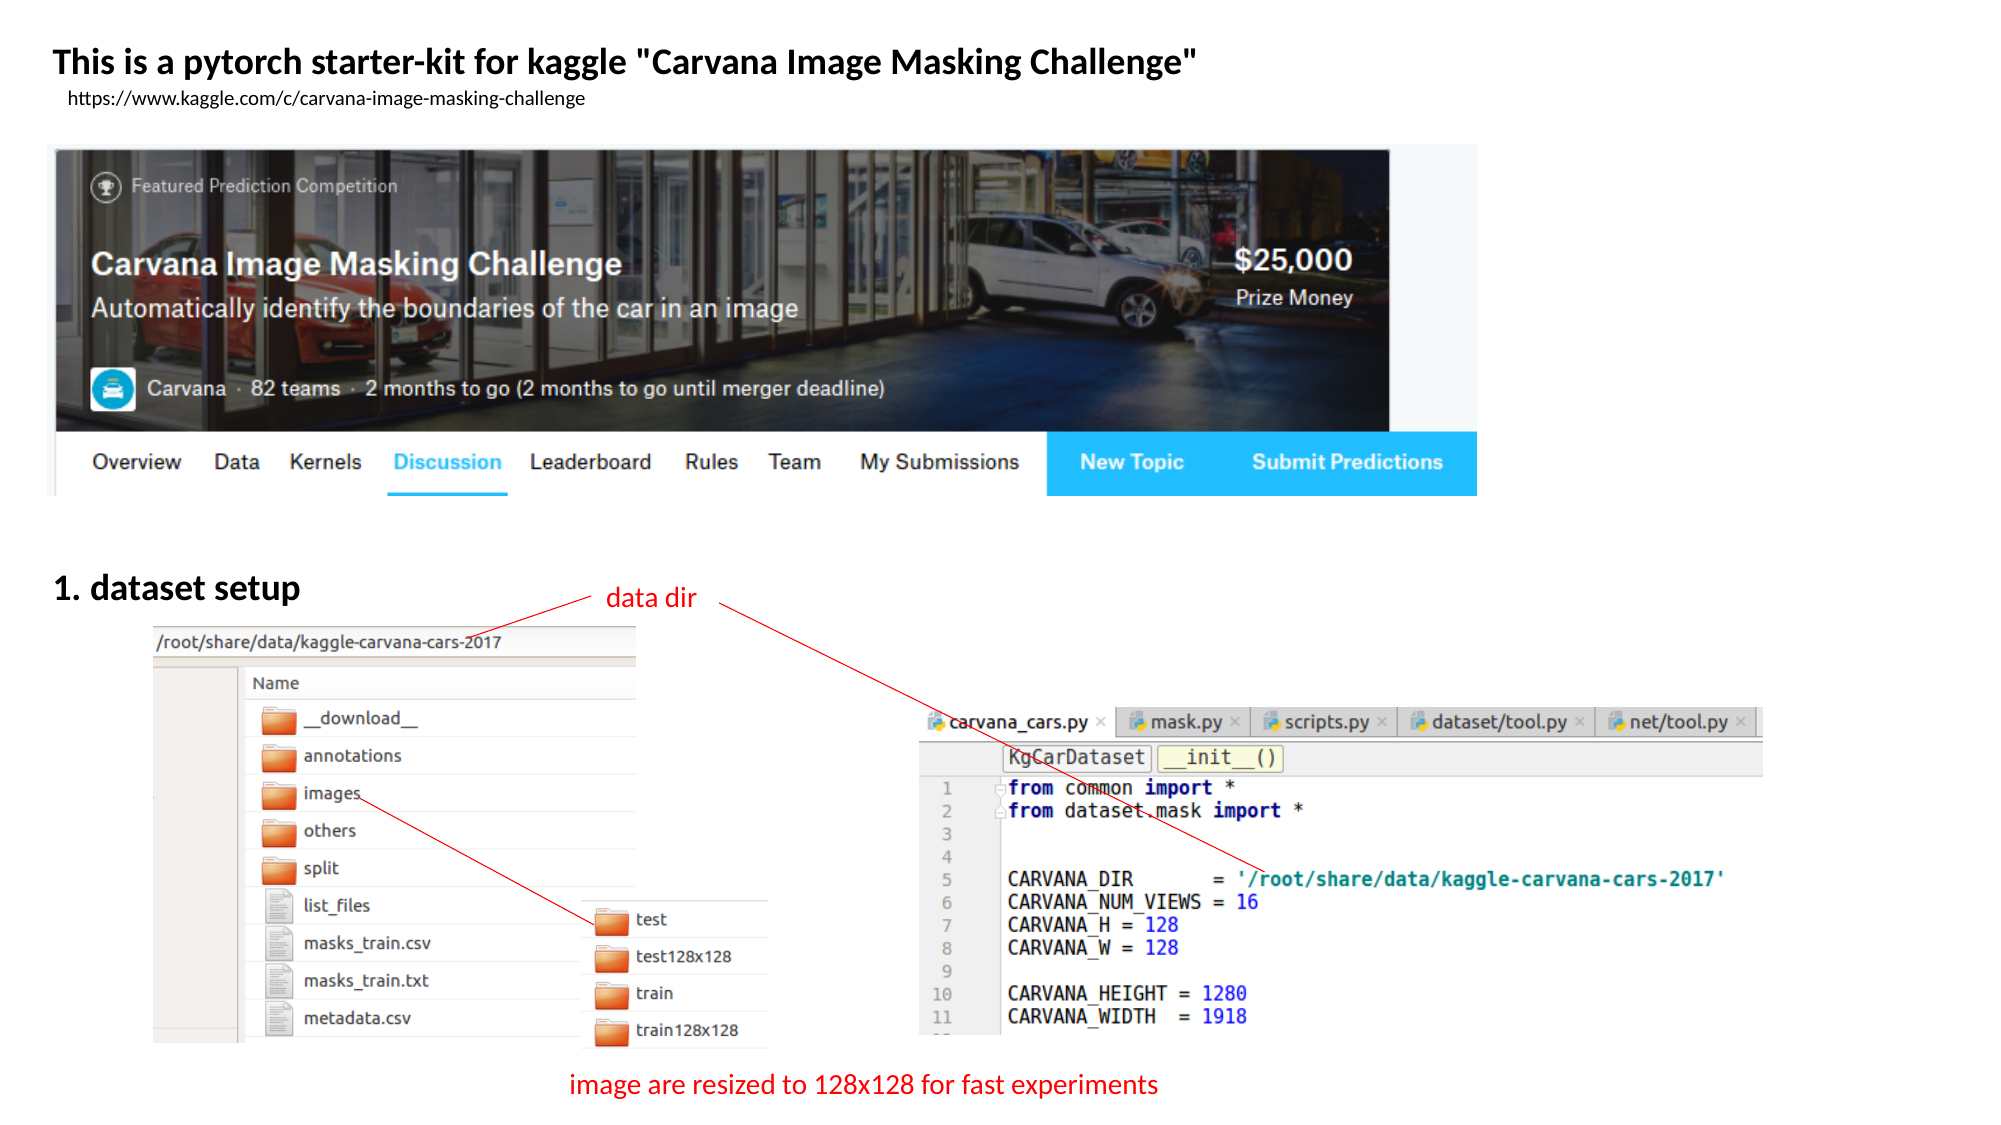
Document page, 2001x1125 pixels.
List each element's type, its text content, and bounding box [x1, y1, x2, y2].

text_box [467, 596, 592, 639]
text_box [360, 798, 595, 925]
text_box This is a pytorch starter-kit for kaggle "Carvana Image Masking Challenge" [37, 29, 1649, 89]
picture [47, 144, 1477, 496]
text_box image are resized to 128x128 for fast experiments [554, 1057, 1259, 1108]
text_box data dir [591, 571, 914, 621]
text_box https://www.kaggle.com/c/carvana-image-masking-challenge [53, 77, 1896, 117]
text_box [719, 602, 1265, 872]
picture [919, 707, 1763, 1035]
picture [152, 626, 768, 1058]
text_box 1. dataset setup [37, 555, 1649, 615]
